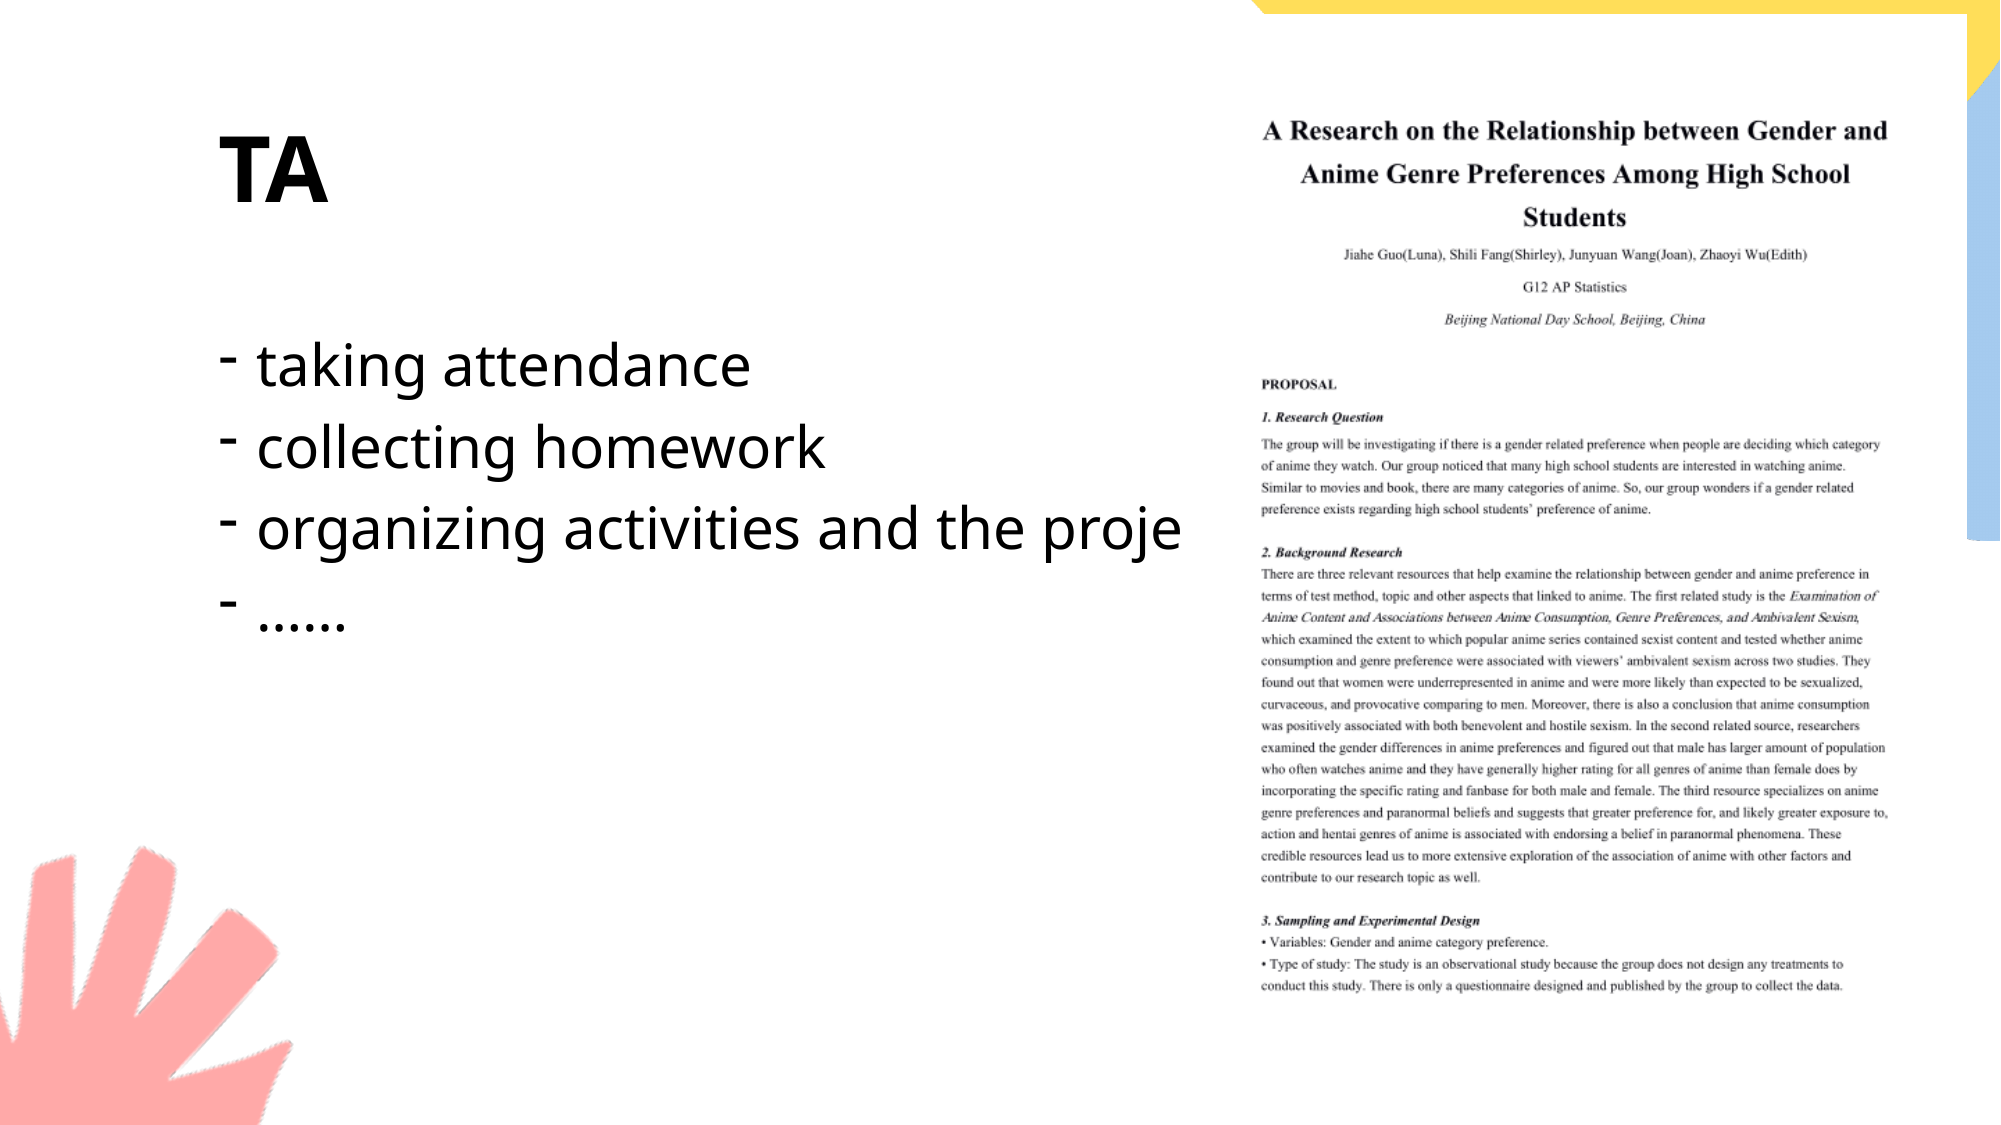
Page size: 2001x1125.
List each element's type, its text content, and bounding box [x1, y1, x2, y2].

picture [0, 779, 367, 1125]
picture [1161, 0, 2000, 1063]
text_box taking attendance collecting homework organizing activities and the project week …… [203, 320, 1176, 986]
text_box TA [203, 103, 1176, 320]
